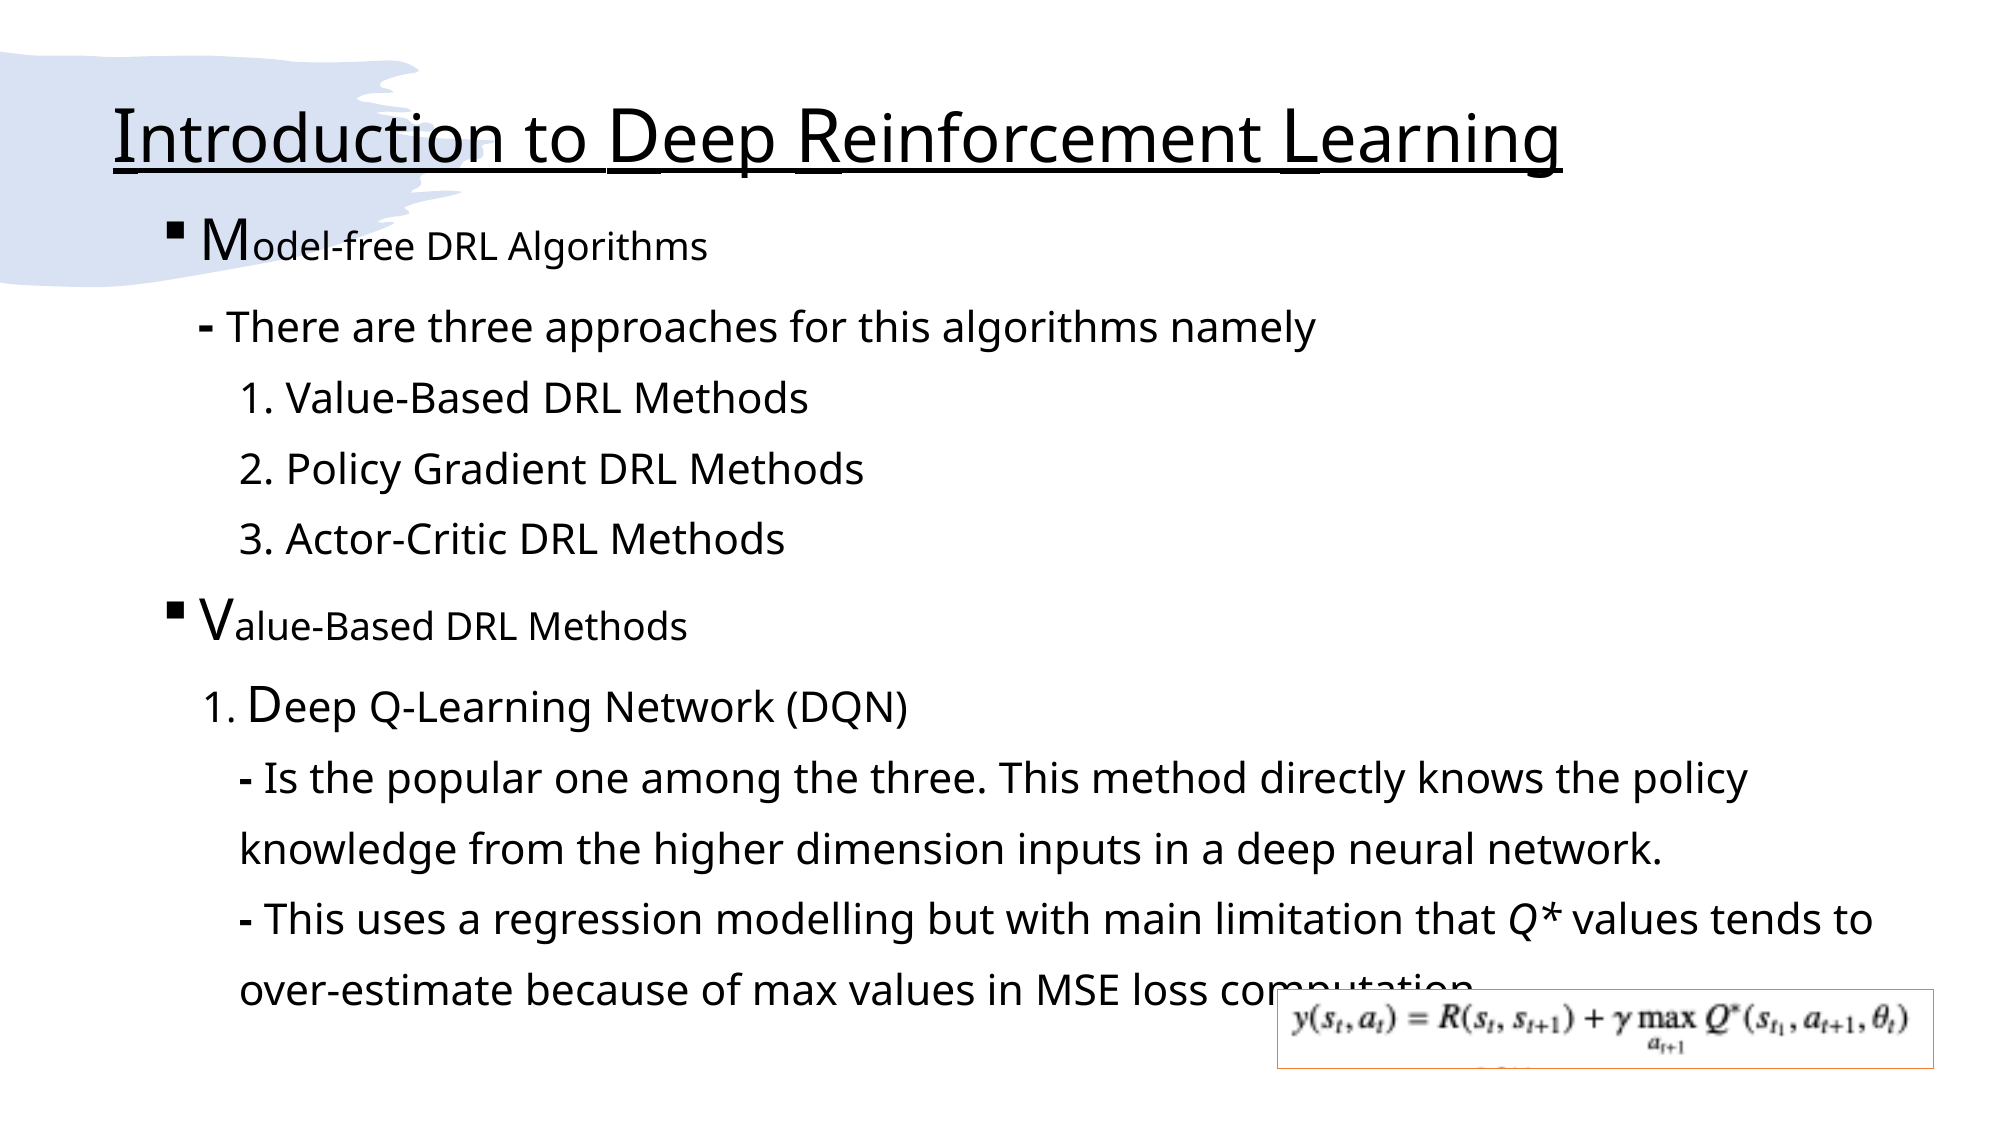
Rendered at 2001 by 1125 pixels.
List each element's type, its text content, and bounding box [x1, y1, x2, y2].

text_box Introduction to Deep Reinforcement Learning [97, 29, 1823, 248]
list Model-free DRL Algorithms - There are three approaches for this algorithms namely 1. Value-Based DRL Methods 2. Policy Gradient DRL Methods 3. Actor-Critic DRL Methods Value-Based DRL Methods 1. Deep Q-Learning Network (DQN) - Is the popular one among the three. This method directly knows the policy knowledge from the higher dimension inputs in a deep neural network. - This uses a regression modelling but with main limitation that Q* values tends to over-estimate because of max values in MSE loss computation. [146, 195, 1968, 1096]
picture [1277, 989, 1934, 1069]
